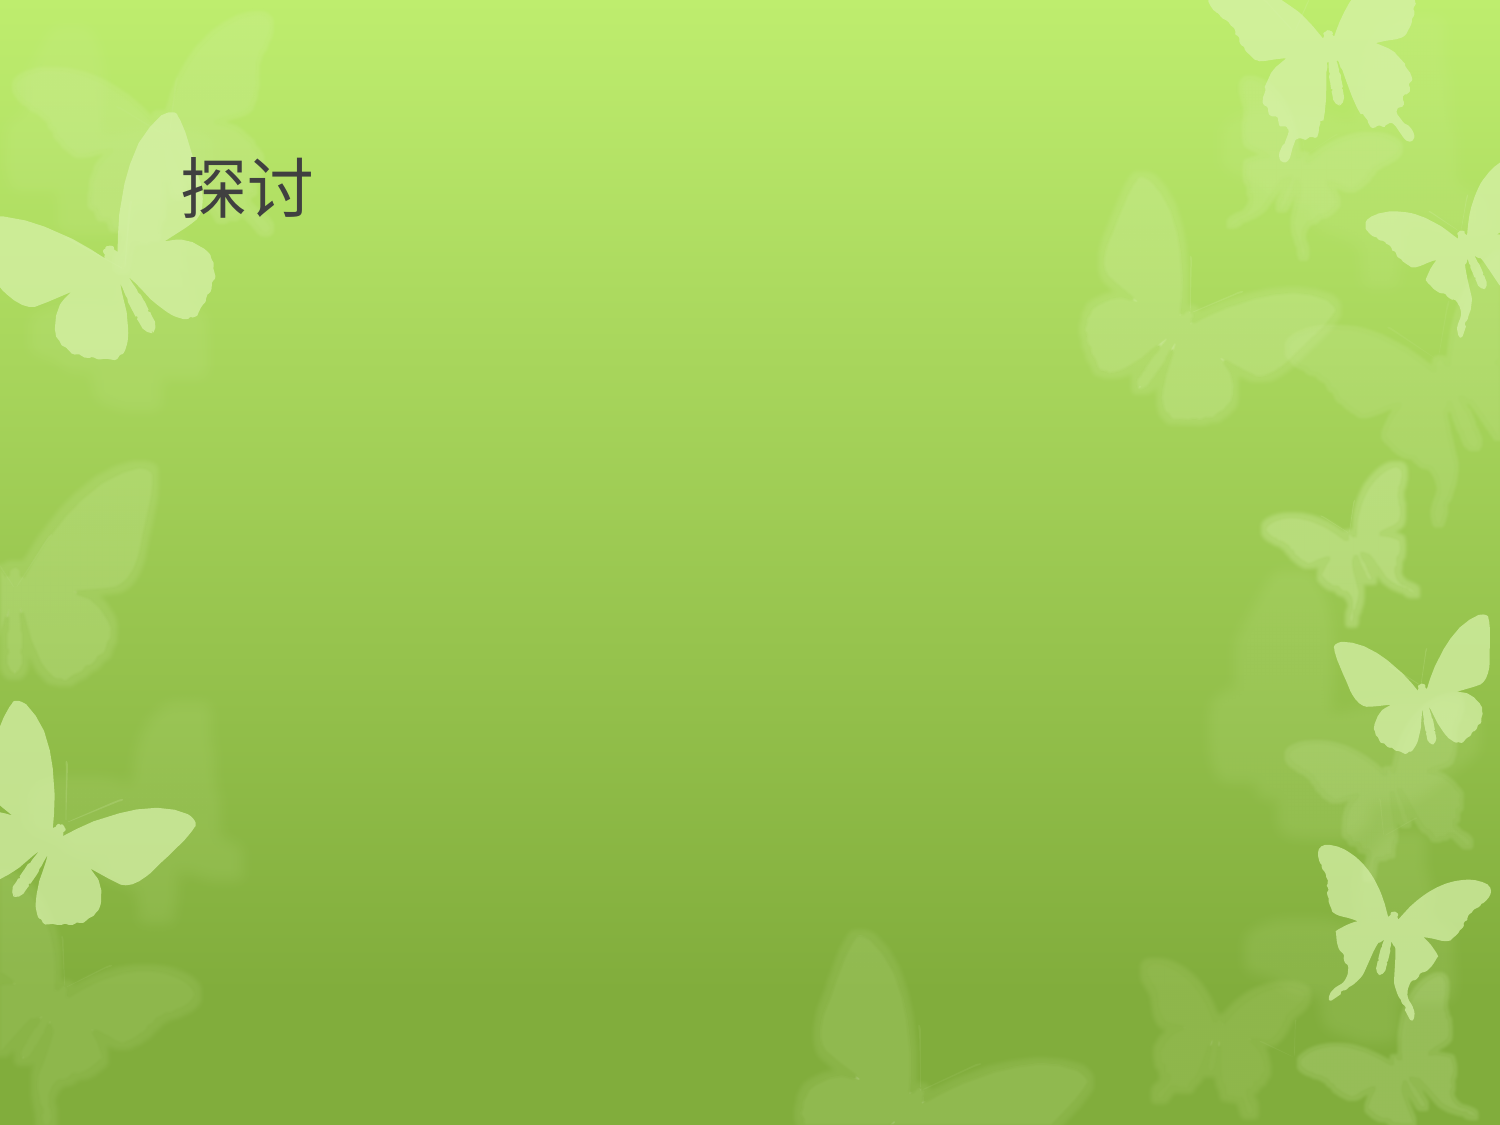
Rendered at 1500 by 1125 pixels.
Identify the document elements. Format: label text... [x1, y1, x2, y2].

title 探讨 [165, 110, 1335, 263]
